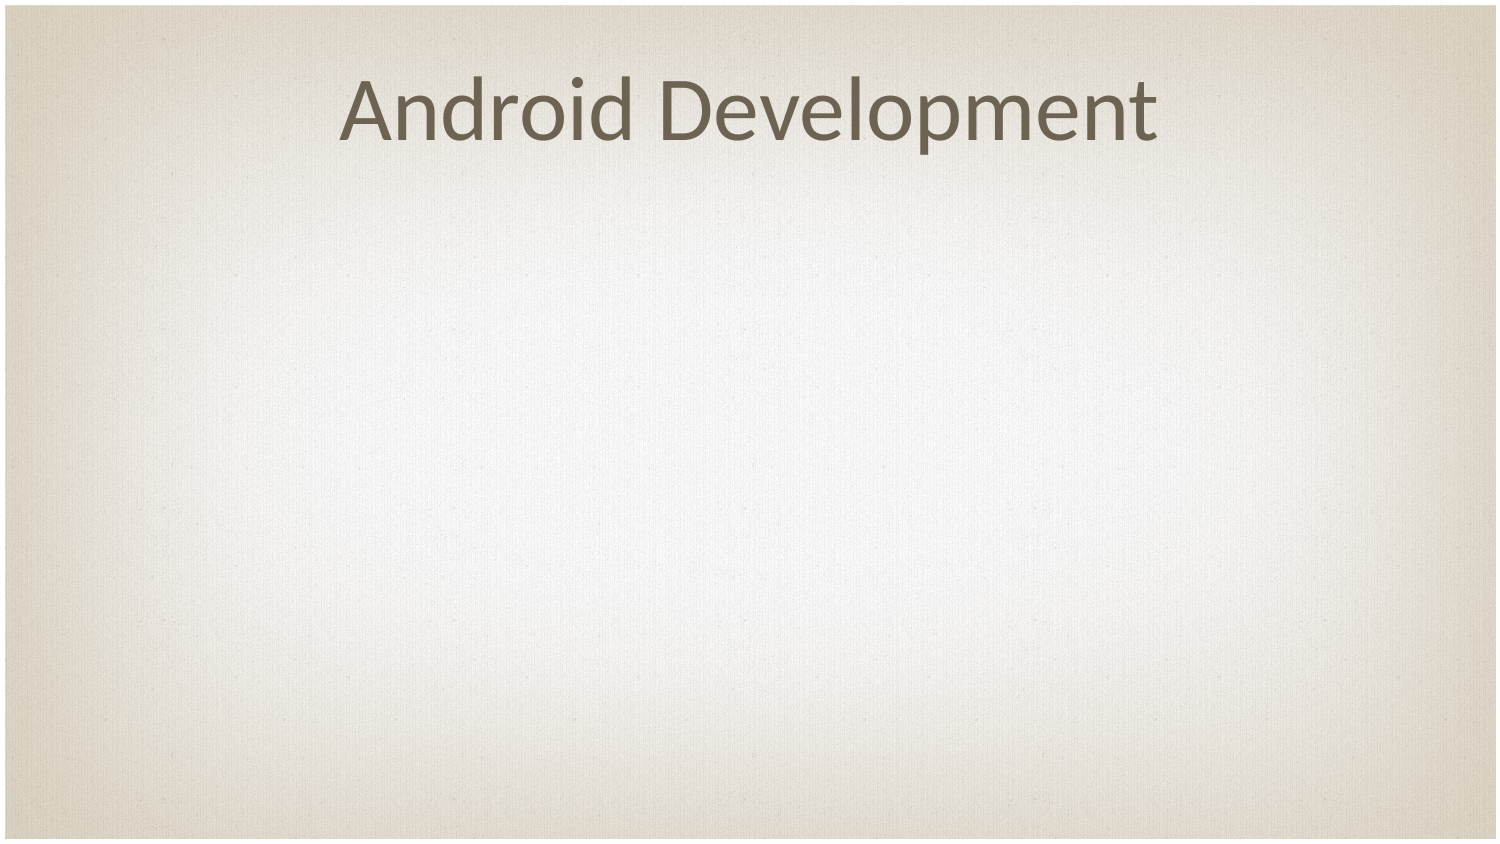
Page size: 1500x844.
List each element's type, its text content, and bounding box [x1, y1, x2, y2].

picture [0, 0, 1500, 844]
title Android Development [75, 33, 1425, 175]
